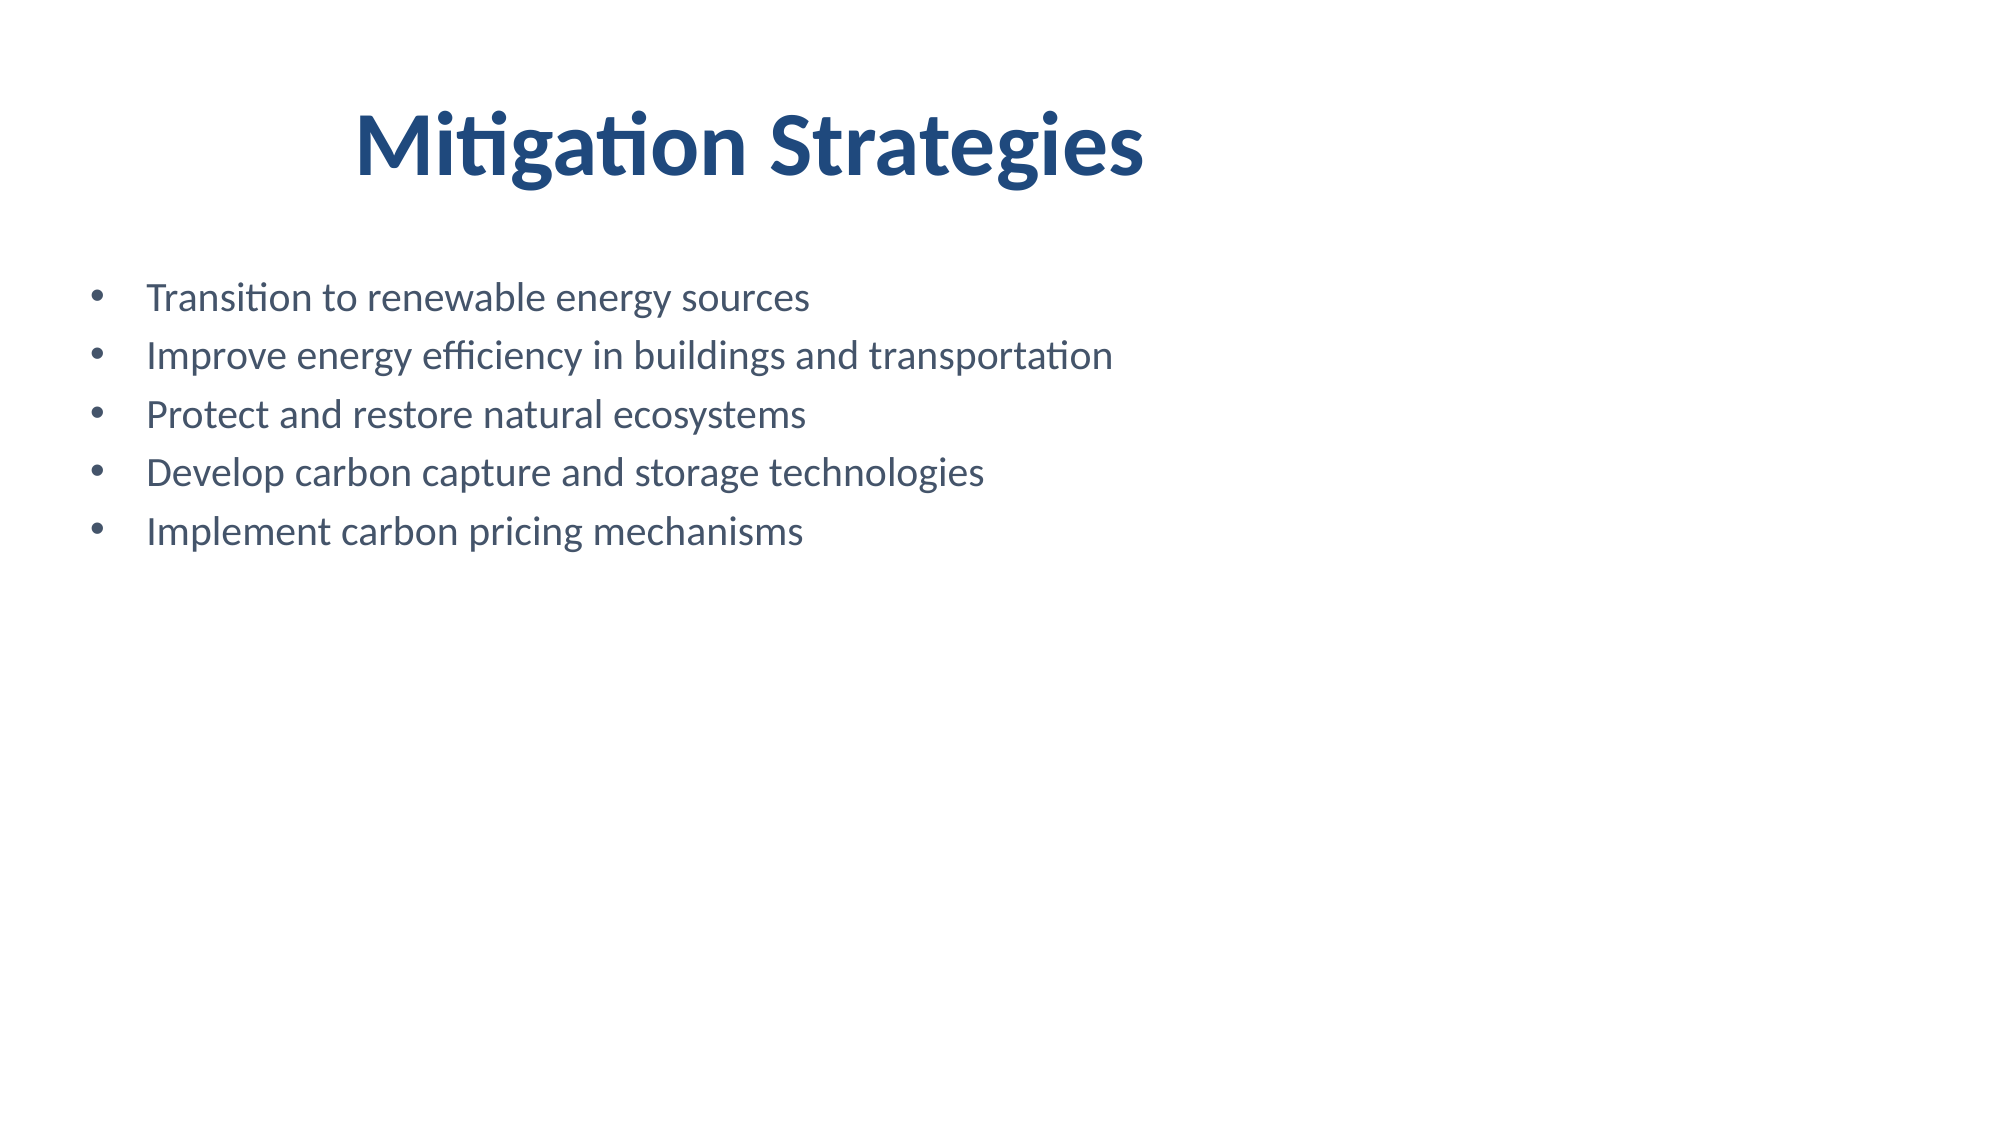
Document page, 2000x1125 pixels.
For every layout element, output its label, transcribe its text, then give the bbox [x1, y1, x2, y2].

title Mitigation Strategies [75, 45, 1425, 233]
list Transition to renewable energy sources Improve energy efficiency in buildings and transportation Protect and restore natural ecosystems Develop carbon capture and storage technologies Implement carbon pricing mechanisms [75, 262, 1425, 1005]
